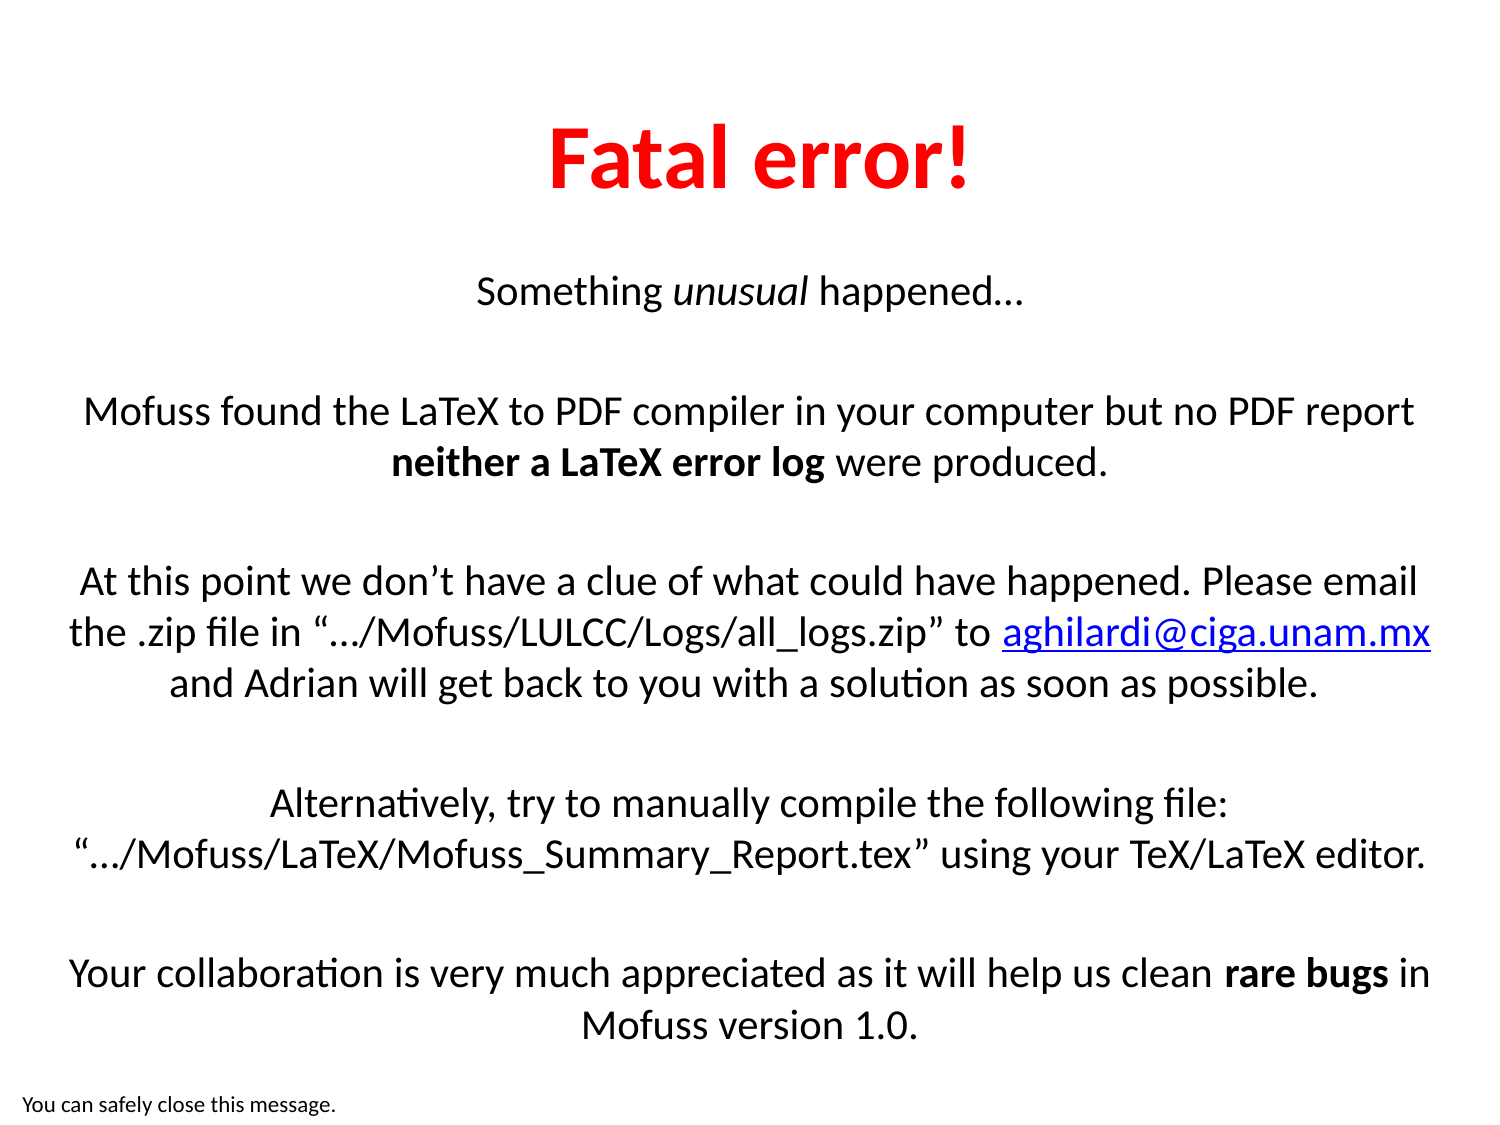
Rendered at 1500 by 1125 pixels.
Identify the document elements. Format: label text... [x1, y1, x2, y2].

text_box You can safely close this message. [7, 1082, 352, 1125]
subtitle Something unusual happened… Mofuss found the LaTeX to PDF compiler in your computer but no PDF report neither a LaTeX error log were produced. At this point we don’t have a clue of what could have happened. Please email the .zip file in “…/Mofuss/LULCC/Logs/all_logs.zip” to aghilardi@ciga.unam.mx and Adrian will get back to you with a solution as soon as possible. Alternatively, try to manually compile the following file: “…/Mofuss/LaTeX/Mofuss_Summary_Report.tex” using your TeX/LaTeX editor. Your collaboration is very much appreciated as it will help us clean rare bugs in Mofuss version 1.0. [53, 255, 1447, 1083]
title Fatal error! [123, 30, 1399, 255]
